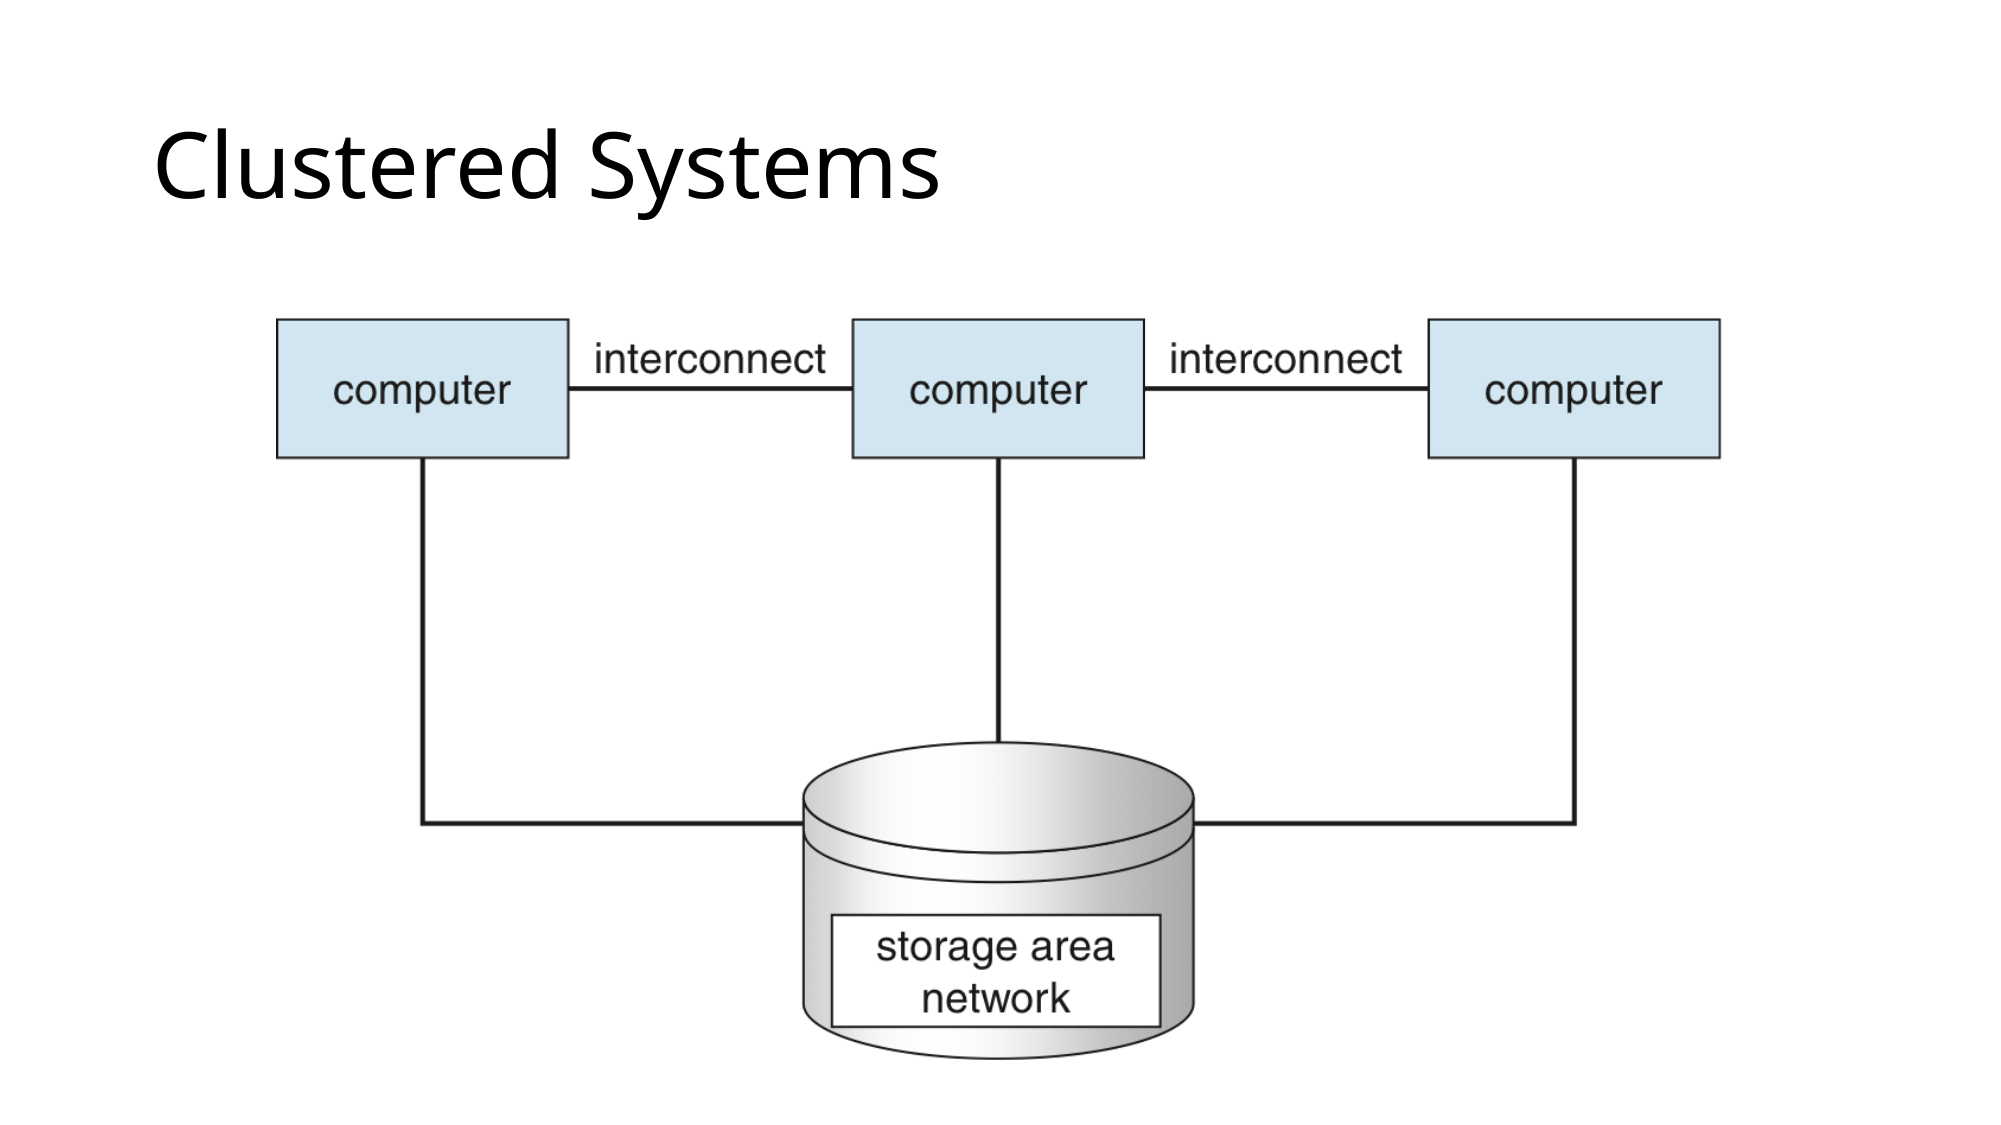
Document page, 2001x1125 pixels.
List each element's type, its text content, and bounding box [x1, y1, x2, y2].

title Clustered Systems [137, 59, 1863, 278]
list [276, 289, 1723, 1086]
